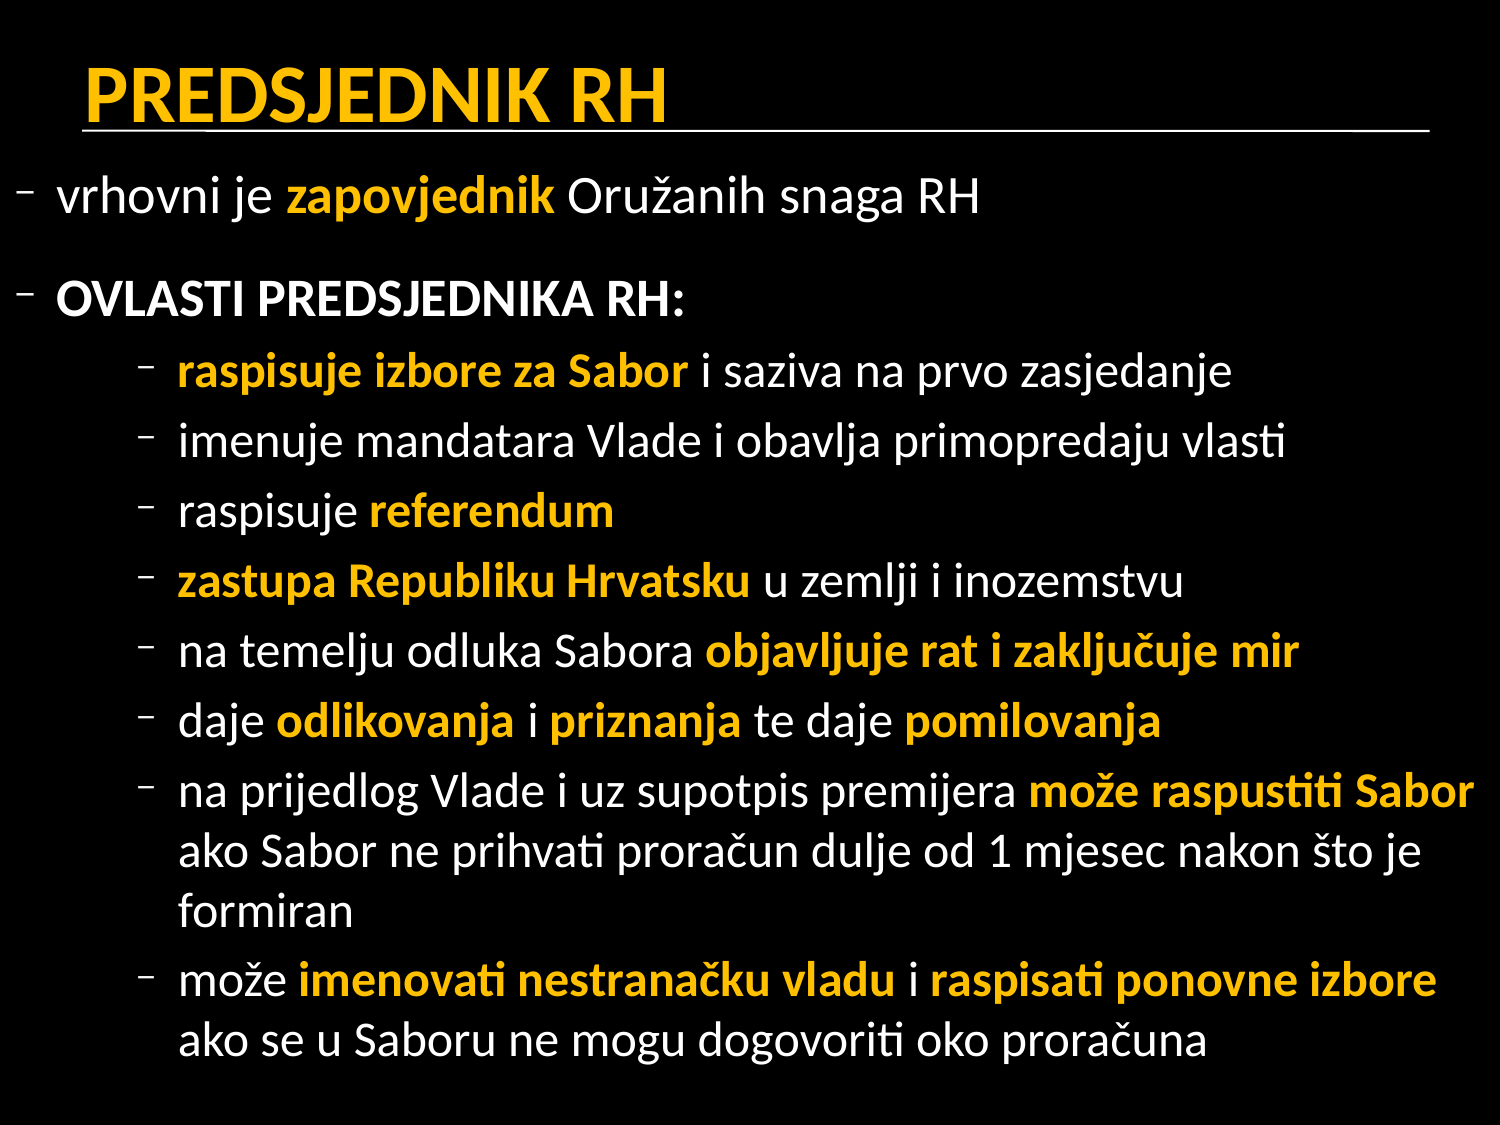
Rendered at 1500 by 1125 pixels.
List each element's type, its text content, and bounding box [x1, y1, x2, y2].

text_box vrhovni je zapovjednik Oružanih snaga RH OVLASTI PREDSJEDNIKA RH: raspisuje izbore za Sabor i saziva na prvo zasjedanje imenuje mandatara Vlade i obavlja primopredaju vlasti raspisuje referendum zastupa Republiku Hrvatsku u zemlji i inozemstvu na temelju odluka Sabora objavljuje rat i zaključuje mir daje odlikovanja i priznanja te daje pomilovanja na prijedlog Vlade i uz supotpis premijera može raspustiti Sabor ako Sabor ne prihvati proračun dulje od 1 mjesec nakon što je formiran može imenovati nestranačku vladu i raspisati ponovne izbore ako se u Saboru ne mogu dogovoriti oko proračuna [0, 152, 1500, 1114]
text_box PREDSJEDNIK RH [70, 35, 1500, 143]
